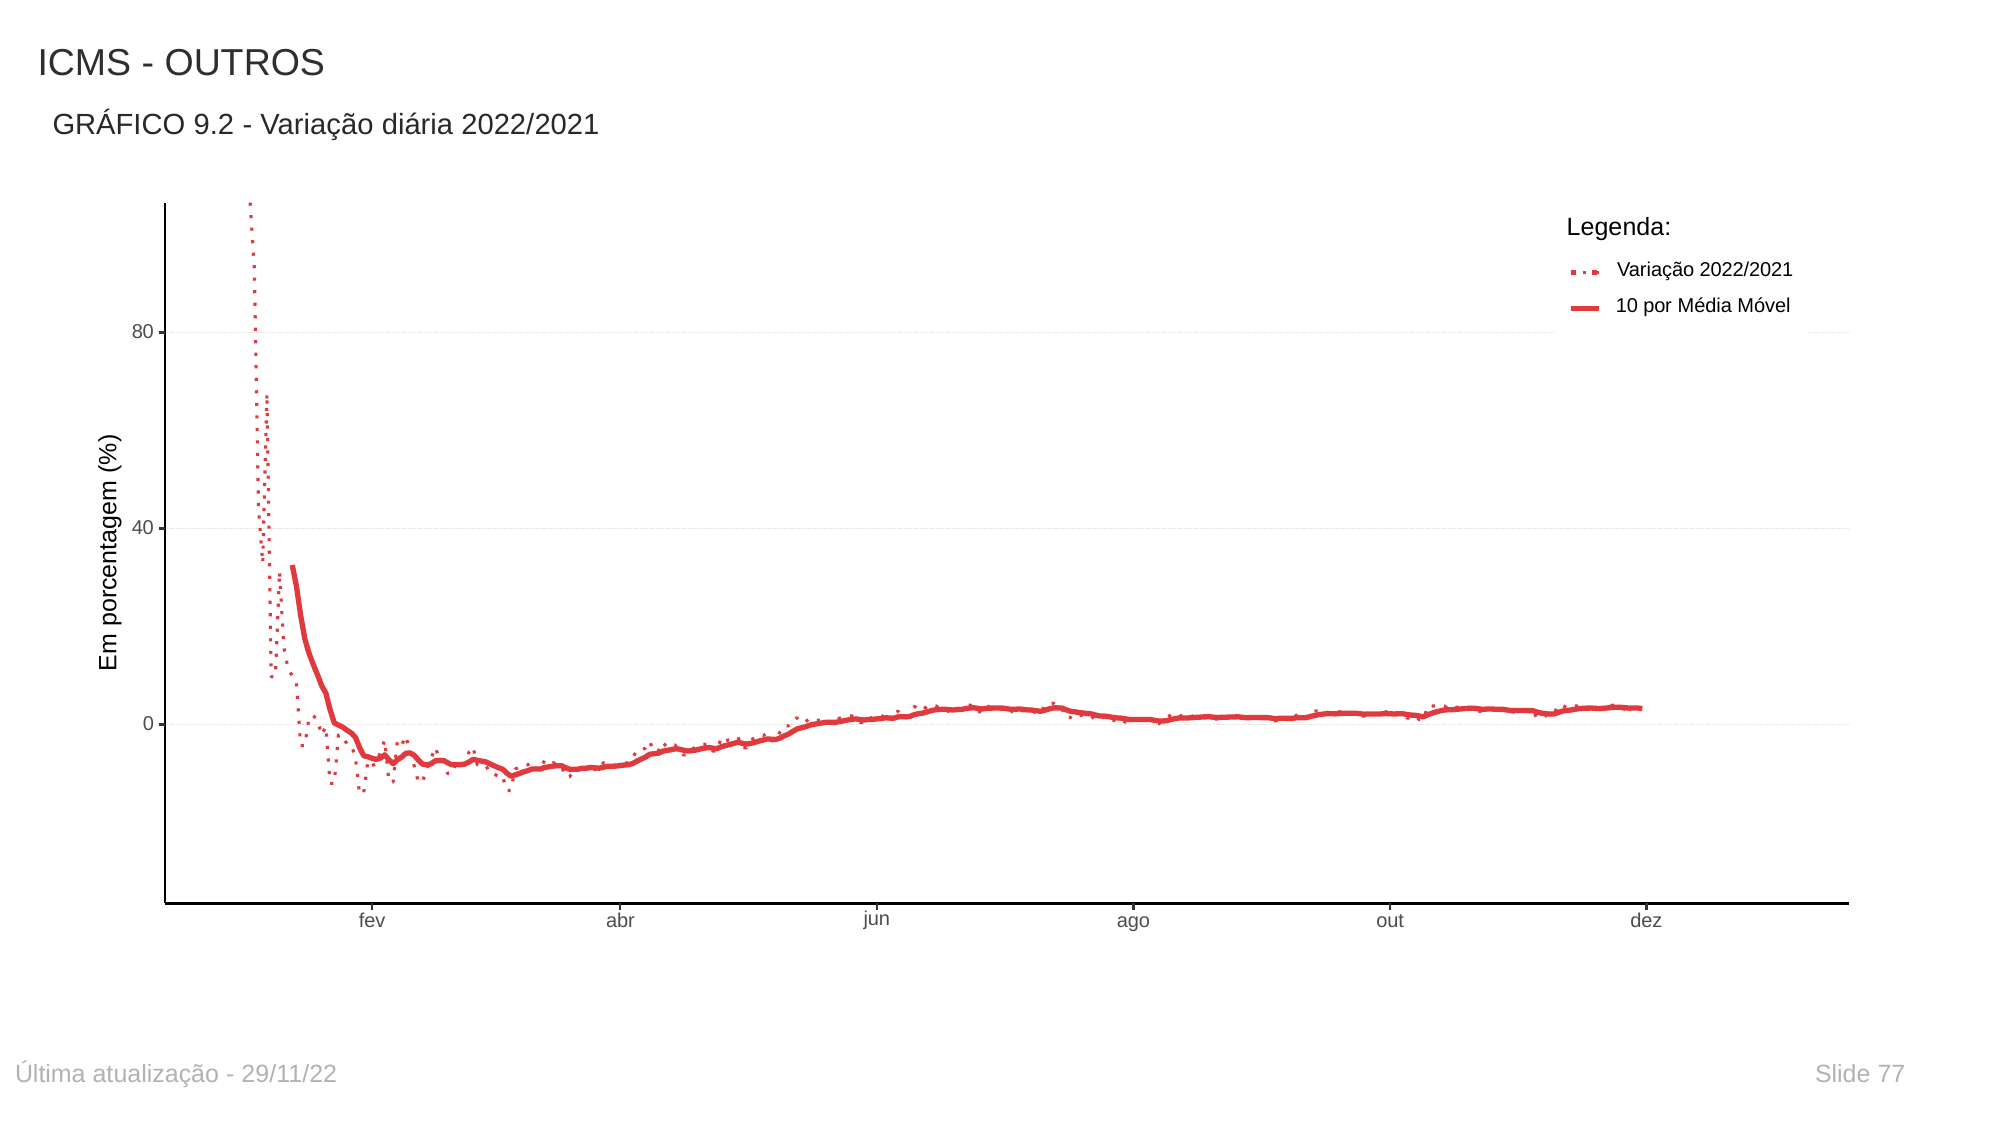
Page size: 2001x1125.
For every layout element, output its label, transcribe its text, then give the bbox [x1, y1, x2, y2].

list ICMS - OUTROS [22, 29, 1223, 119]
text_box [89, 149, 1862, 975]
list Última atualização - 29/11/22 [0, 1050, 975, 1095]
list GRÁFICO 9.2 - Variação diária 2022/2021 [37, 97, 1013, 143]
list Slide 77 [1800, 1050, 1935, 1095]
